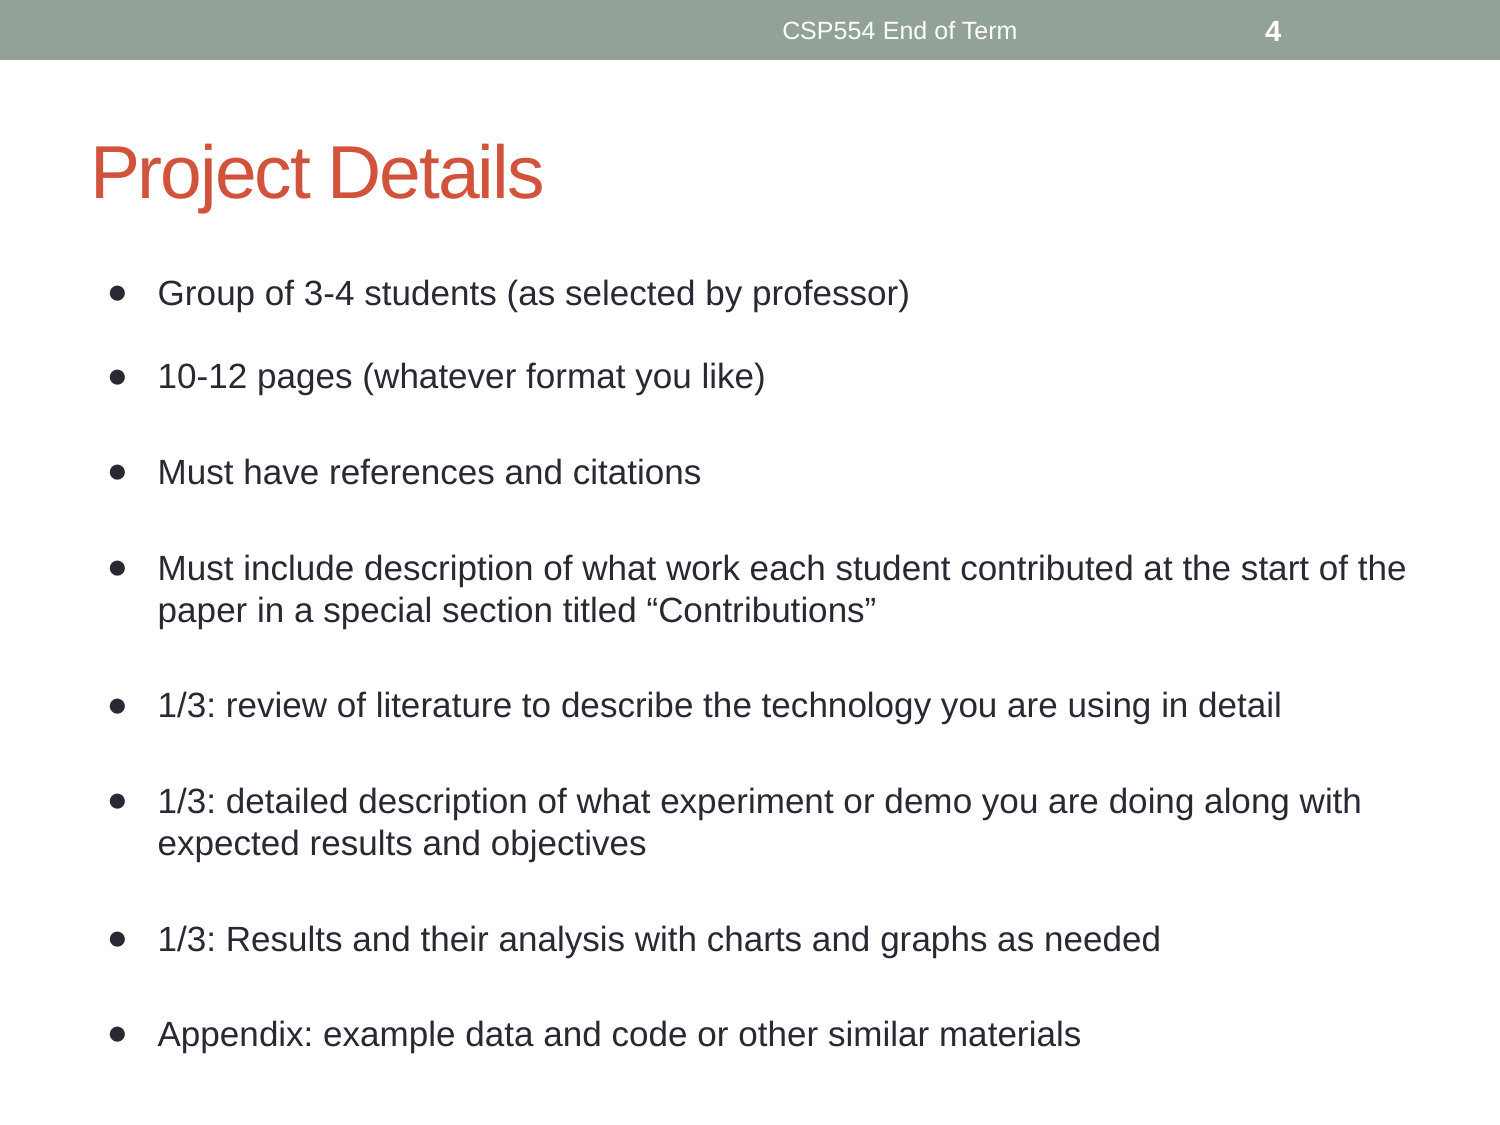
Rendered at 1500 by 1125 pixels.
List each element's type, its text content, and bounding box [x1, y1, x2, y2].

footer CSP554 End of Term [562, 3, 1238, 57]
list Group of 3-4 students (as selected by professor) 10-12 pages (whatever format you like) Must have references and citations Must include description of what work each student contributed at the start of the paper in a special section titled “Contributions” 1/3: review of literature to describe the technology you are using in detail 1/3: detailed description of what experiment or demo you are doing along with expected results and objectives 1/3: Results and their analysis with charts and graphs as needed Appendix: example data and code or other similar materials [75, 262, 1425, 1063]
slide_number 4 [1250, 3, 1425, 57]
title Project Details [75, 87, 1425, 250]
